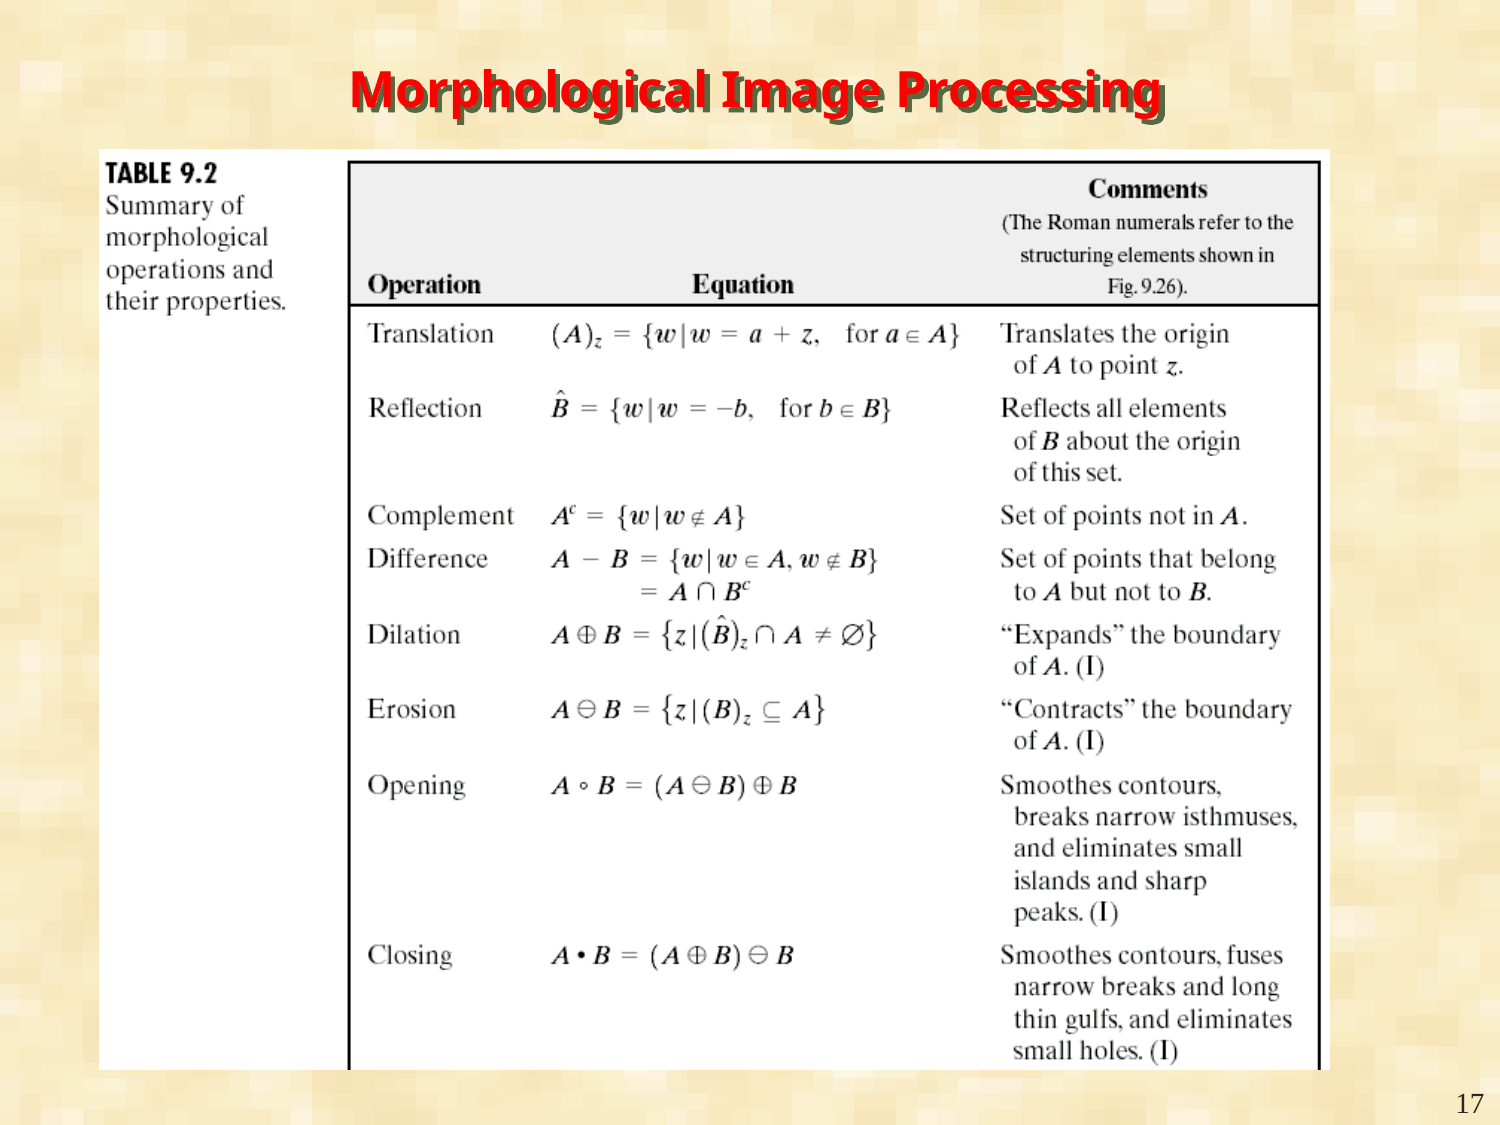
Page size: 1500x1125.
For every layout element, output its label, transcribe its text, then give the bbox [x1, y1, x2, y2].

picture [0, 0, 1500, 1125]
slide_number ‹#› [1250, 1077, 1500, 1125]
text_box Morphological Image Processing [137, 49, 1375, 125]
